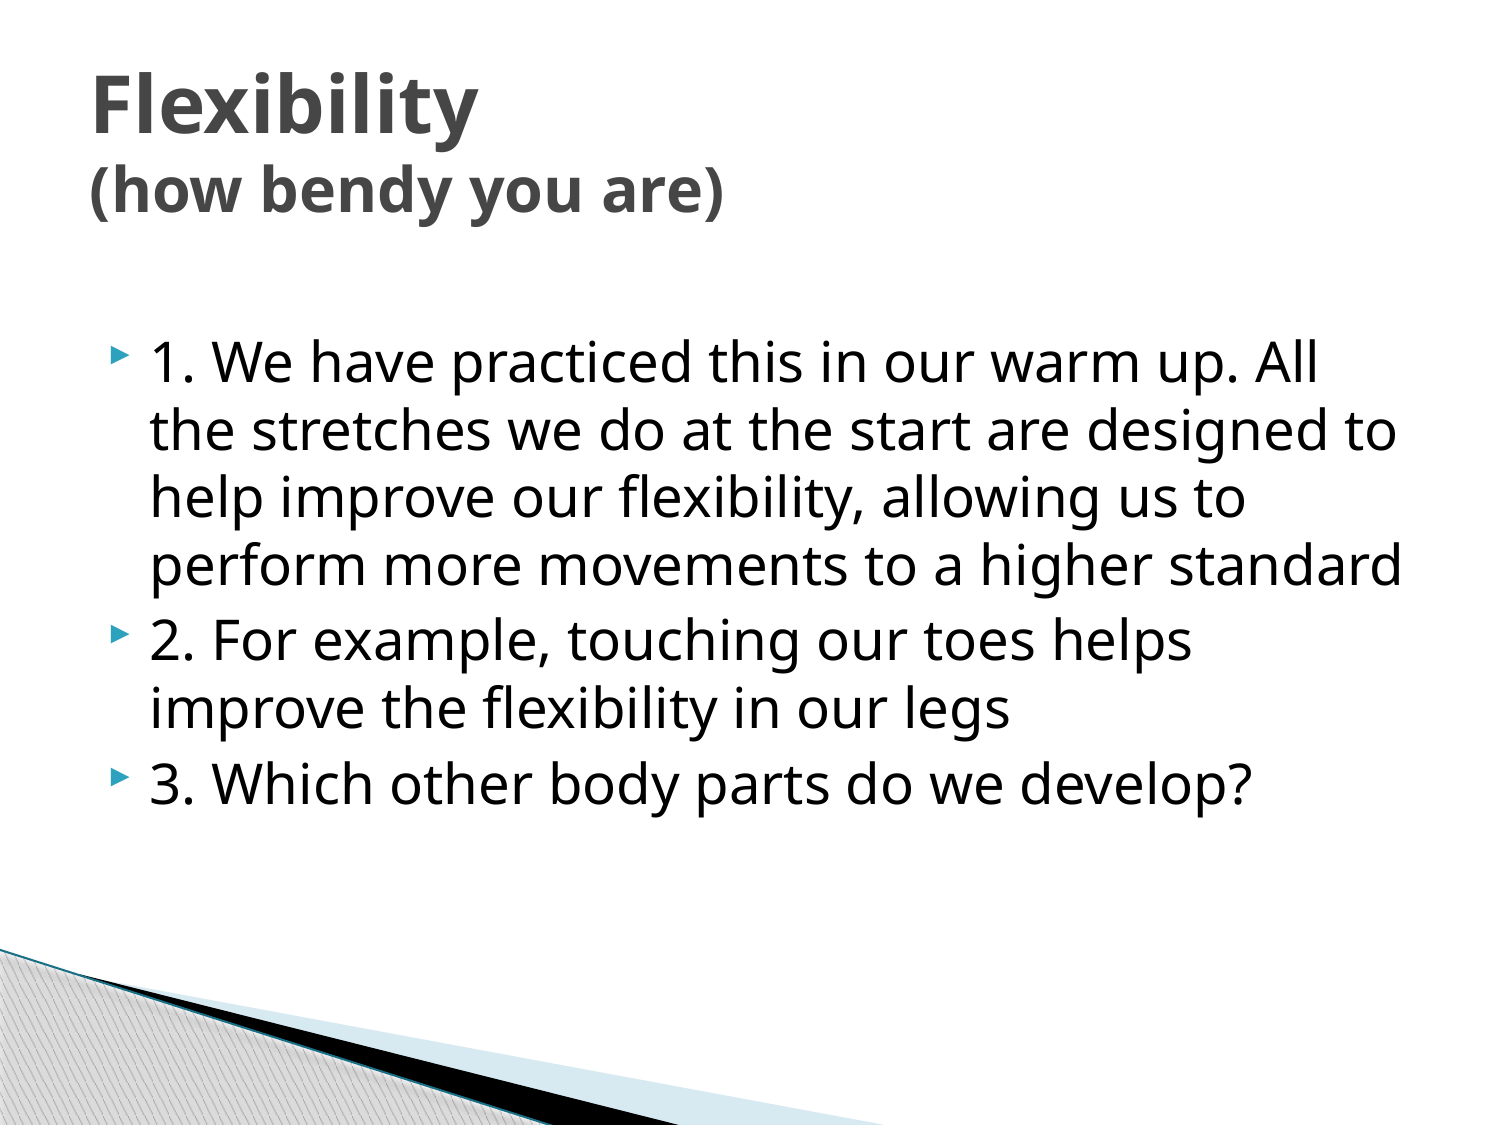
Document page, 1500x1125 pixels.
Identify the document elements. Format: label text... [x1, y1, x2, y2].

list 1. We have practiced this in our warm up. All the stretches we do at the start are designed to help improve our flexibility, allowing us to perform more movements to a higher standard 2. For example, touching our toes helps improve the flexibility in our legs 3. Which other body parts do we develop? [75, 243, 1425, 986]
title Flexibility (how bendy you are) [75, 45, 1425, 233]
